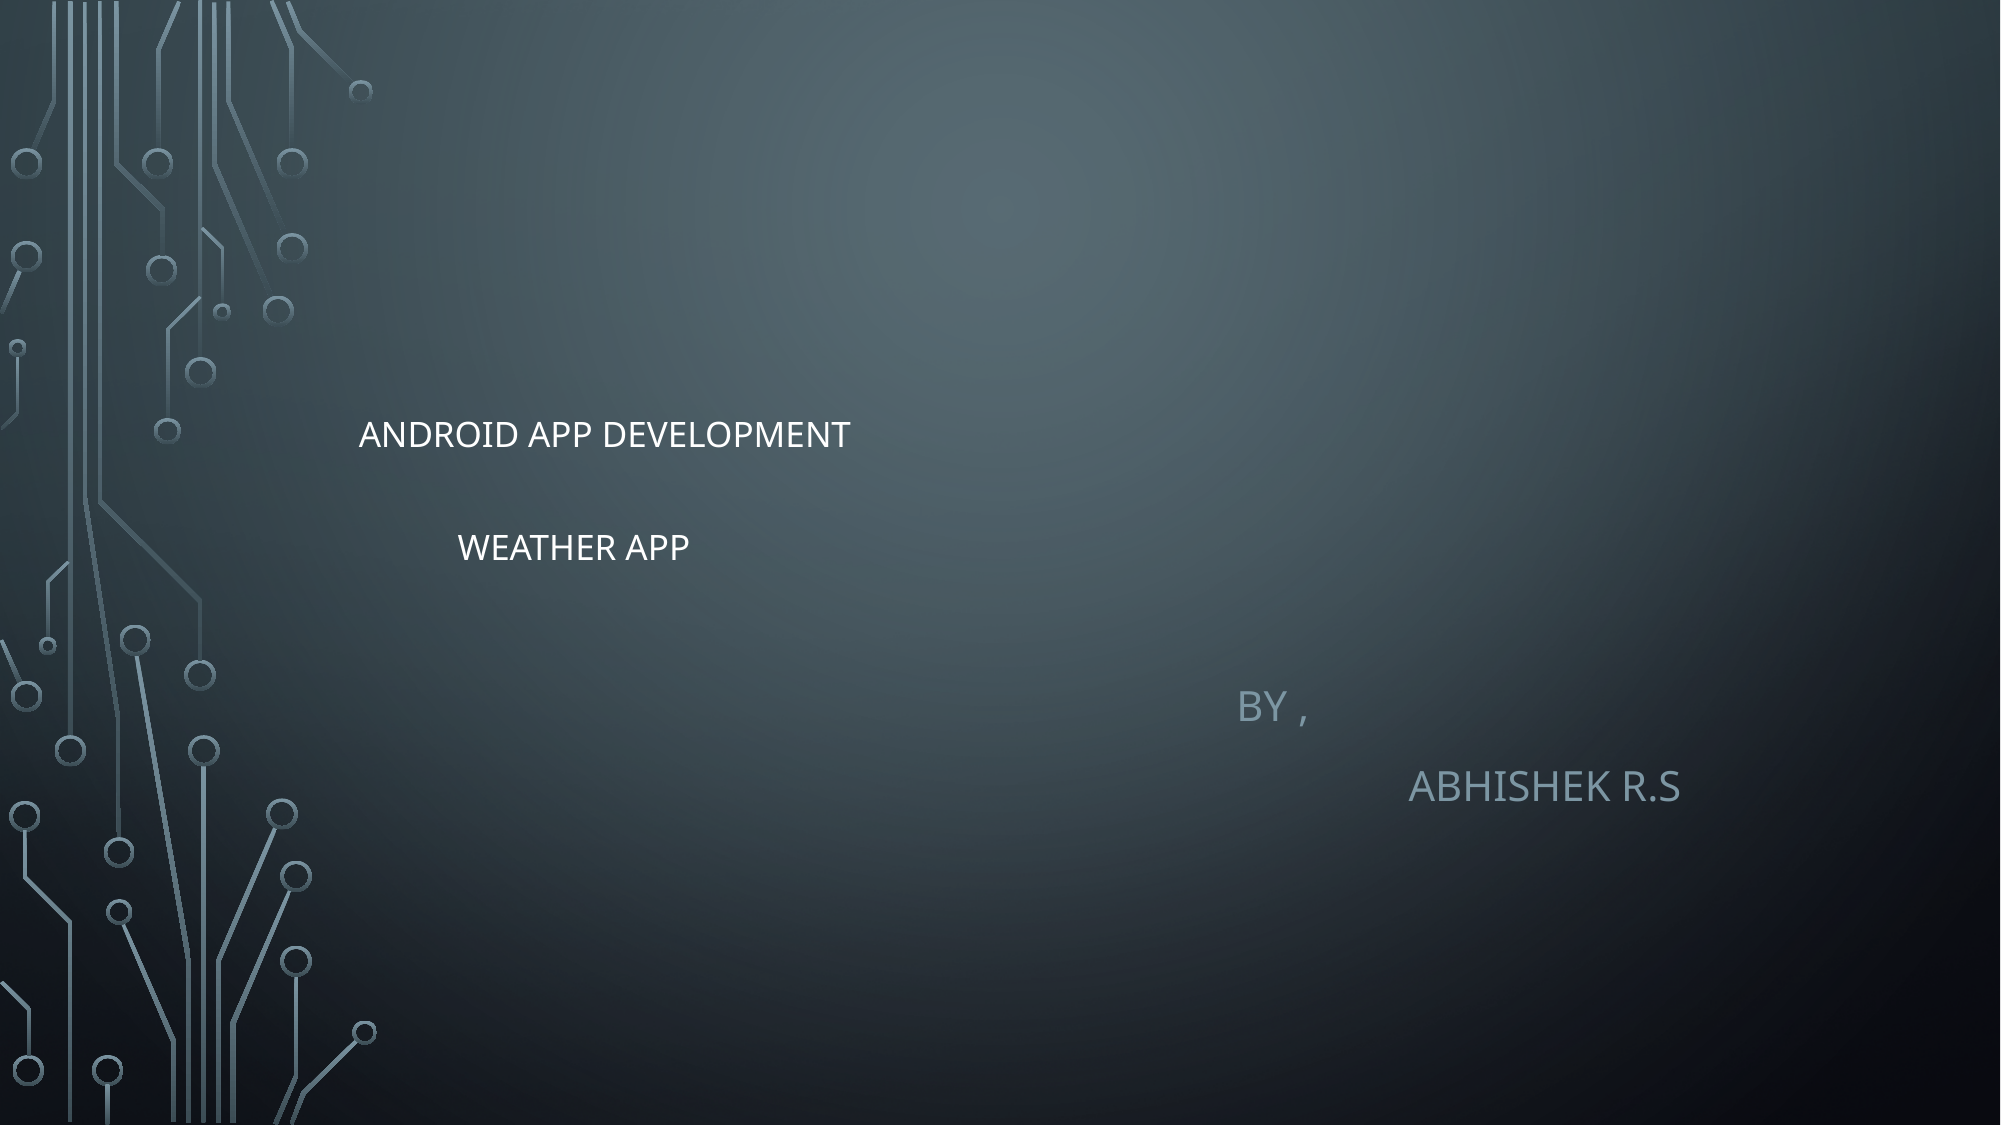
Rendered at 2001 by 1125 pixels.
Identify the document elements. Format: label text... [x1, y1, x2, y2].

subtitle BY , ABHISHEK R.S [307, 590, 1750, 863]
title ANDROID APP DEVELOPMENT WEATHER APP [307, 406, 1759, 576]
